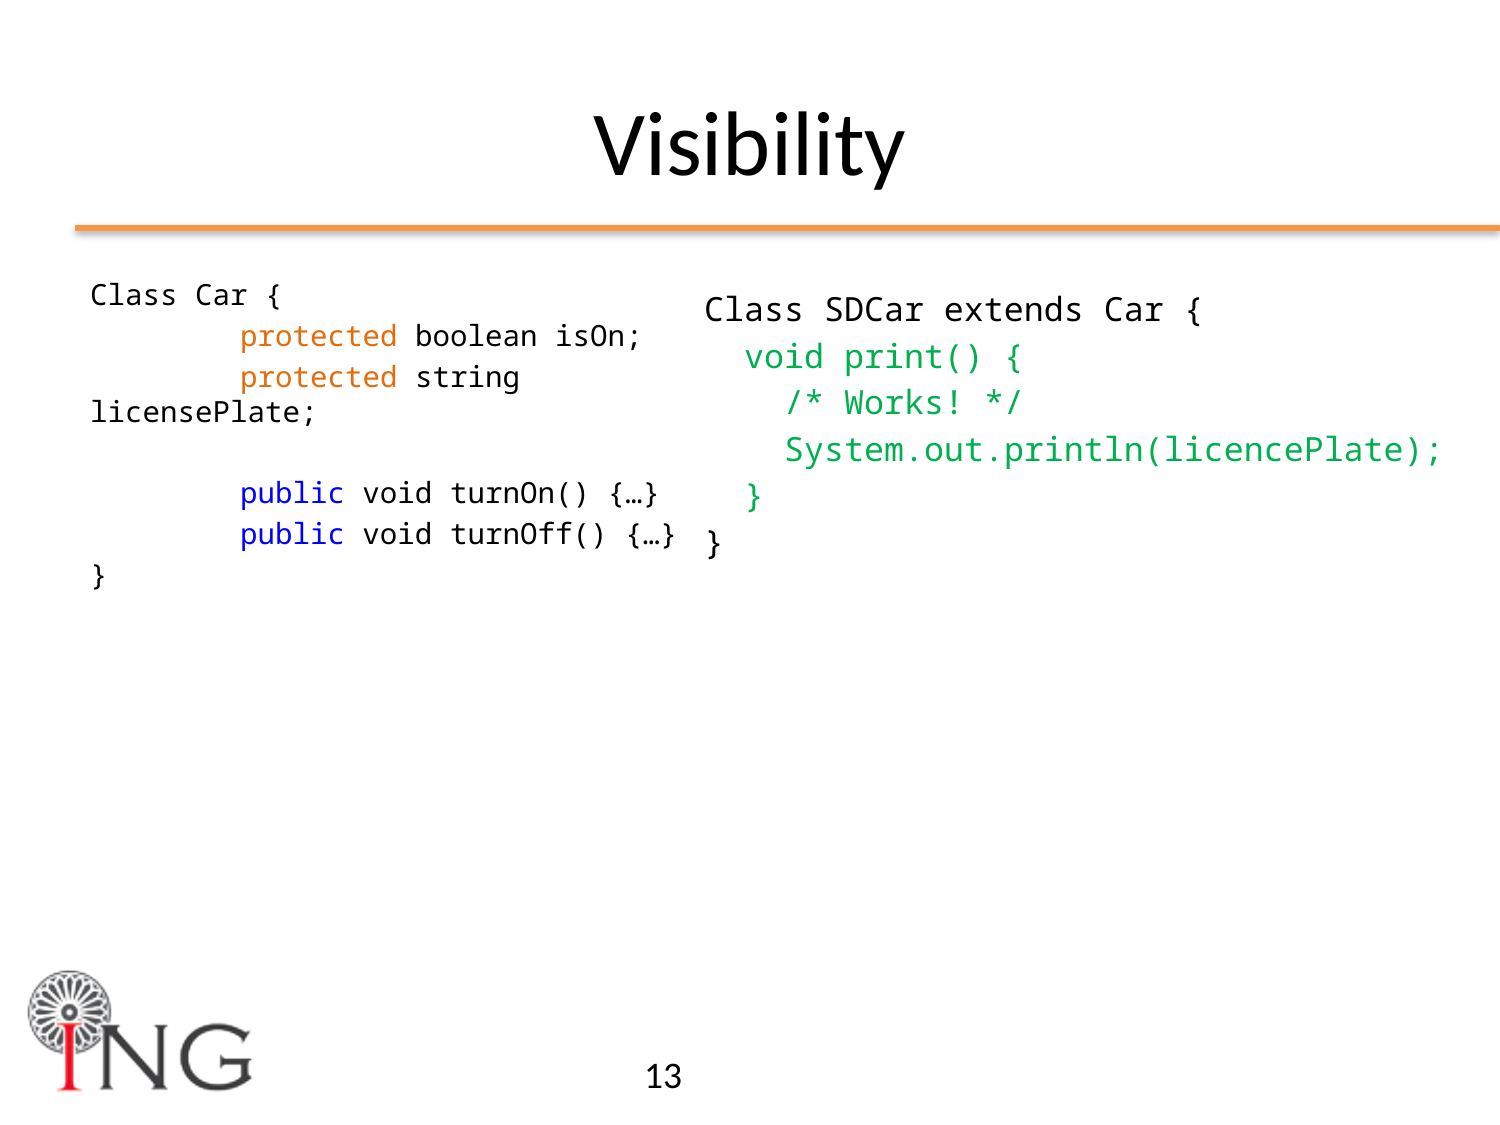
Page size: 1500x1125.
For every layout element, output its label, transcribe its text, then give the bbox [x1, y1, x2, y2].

title Visibility [75, 45, 1425, 233]
list Class Car { protected boolean isOn; protected string licensePlate; public void turnOn() {…} public void turnOff() {…} } [75, 268, 715, 1012]
picture [3, 948, 281, 1124]
text_box Class SDCar extends Car { void print() { /* Works! */ System.out.println(licencePlate); } } [689, 280, 1471, 1024]
slide_number 13 [629, 1043, 1425, 1104]
